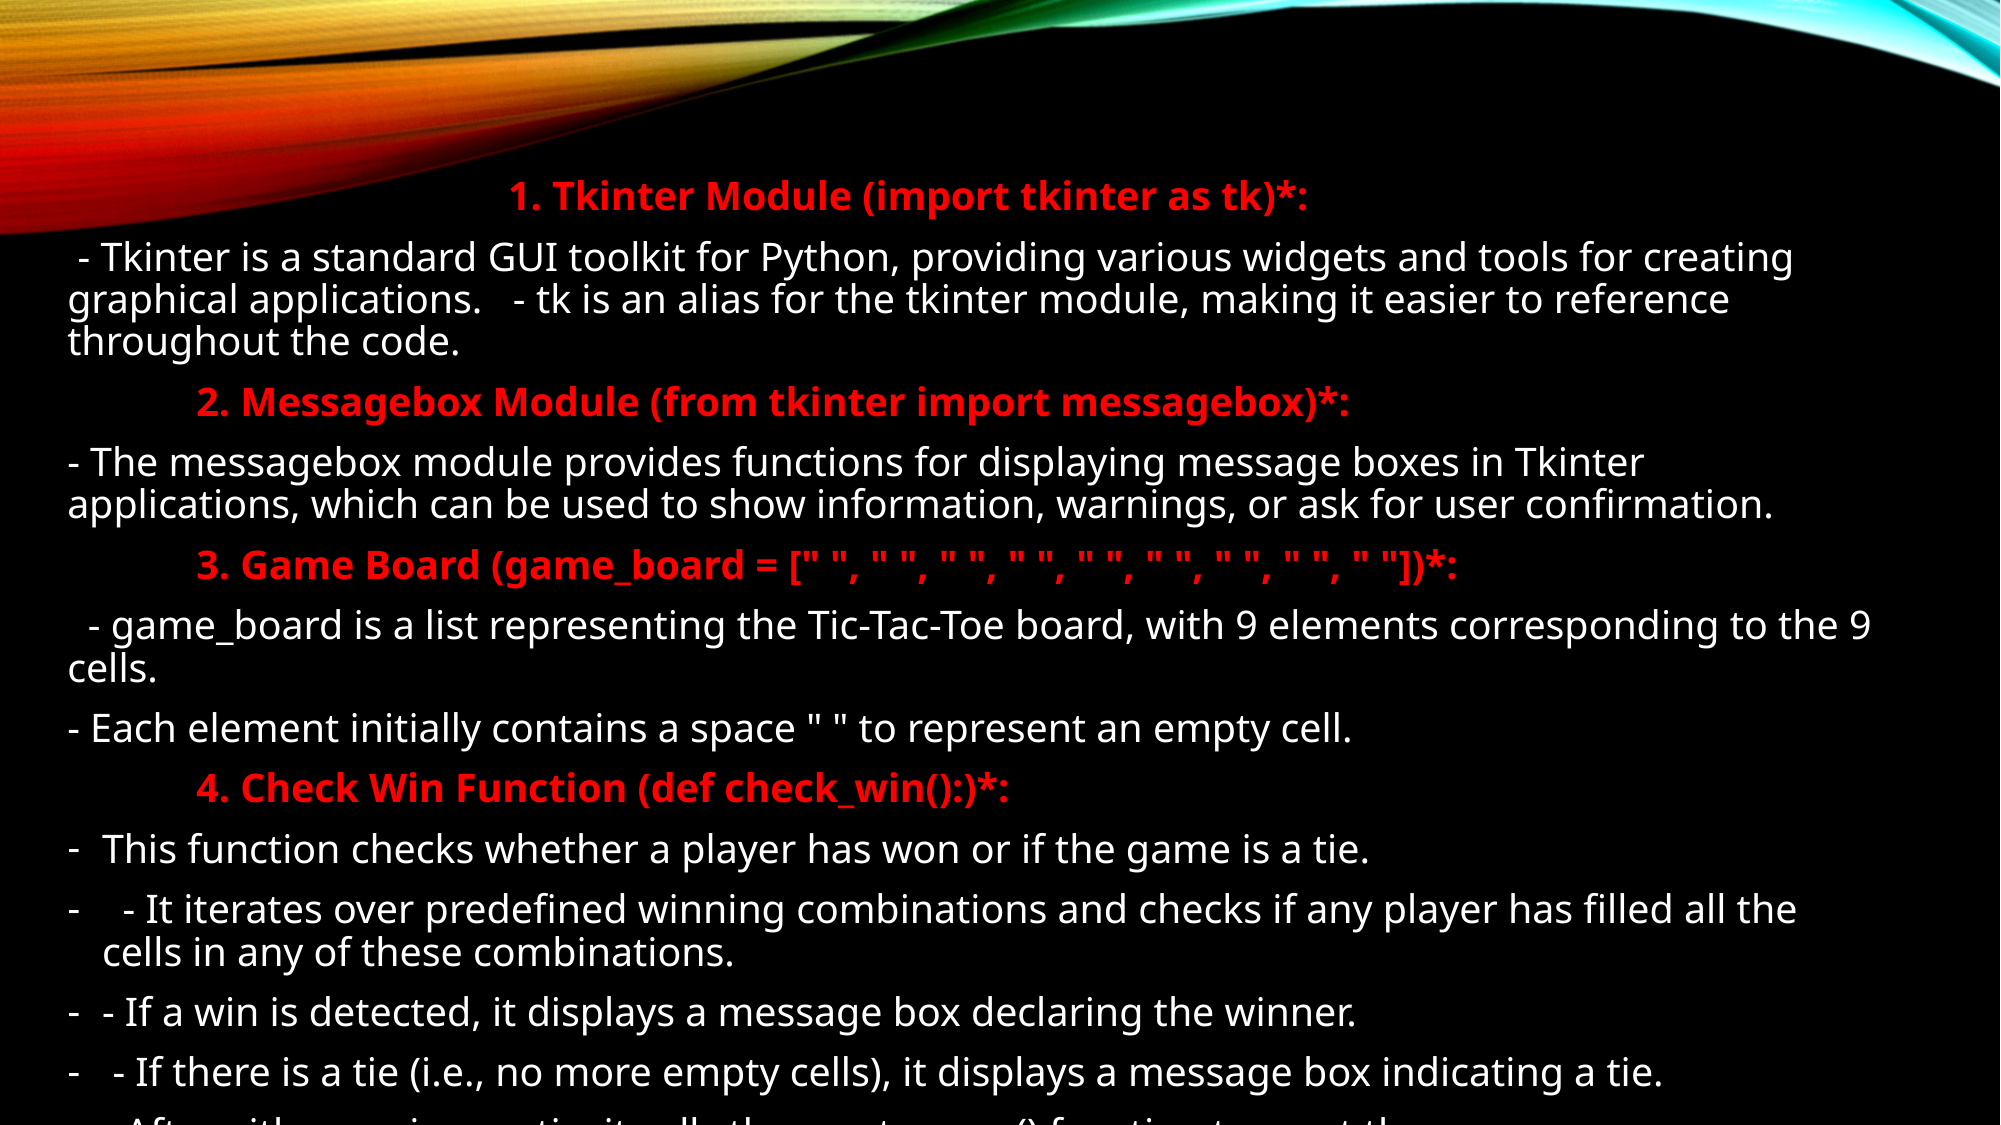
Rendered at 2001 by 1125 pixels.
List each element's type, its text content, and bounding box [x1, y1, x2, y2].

list 1. Tkinter Module (import tkinter as tk)*: - Tkinter is a standard GUI toolkit for Python, providing various widgets and tools for creating graphical applications. - tk is an alias for the tkinter module, making it easier to reference throughout the code. 2. Messagebox Module (from tkinter import messagebox)*: - The messagebox module provides functions for displaying message boxes in Tkinter applications, which can be used to show information, warnings, or ask for user confirmation. 3. Game Board (game_board = [" ", " ", " ", " ", " ", " ", " ", " ", " "])*: - game_board is a list representing the Tic-Tac-Toe board, with 9 elements corresponding to the 9 cells. - Each element initially contains a space " " to represent an empty cell. 4. Check Win Function (def check_win():)*: This function checks whether a player has won or if the game is a tie. - It iterates over predefined winning combinations and checks if any player has filled all the cells in any of these combinations. - If a win is detected, it displays a message box declaring the winner. - If there is a tie (i.e., no more empty cells), it displays a message box indicating a tie. - After either a win or a tie, it calls the reset_game() function to reset the game. [52, 169, 1898, 1125]
picture [0, 0, 2000, 237]
